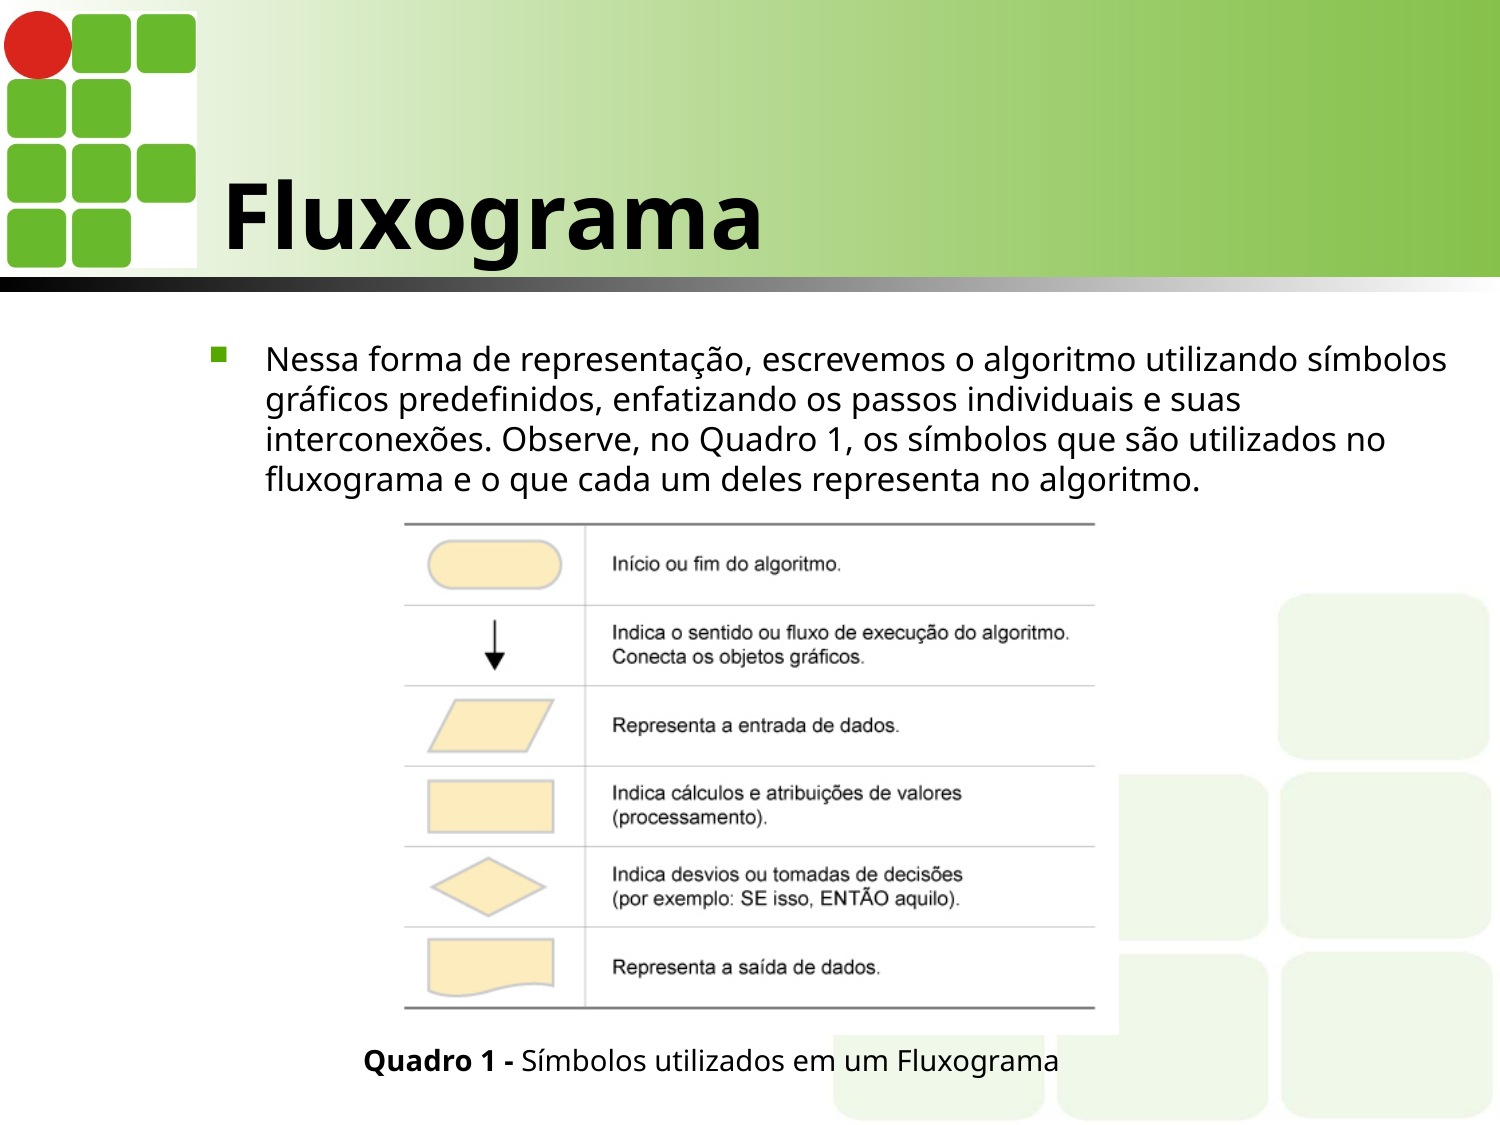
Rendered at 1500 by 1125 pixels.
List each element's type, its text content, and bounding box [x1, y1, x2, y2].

title Fluxograma [206, 34, 1468, 276]
picture [4, 11, 197, 268]
list Nessa forma de representação, escrevemos o algoritmo utilizando símbolos gráficos predefinidos, enfatizando os passos individuais e suas interconexões. Observe, no Quadro 1, os símbolos que são utilizados no fluxograma e o que cada um deles representa no algoritmo. [193, 330, 1470, 1007]
text_box Quadro 1 - Símbolos utilizados em um Fluxograma [348, 1034, 1211, 1085]
picture [383, 499, 1500, 1125]
